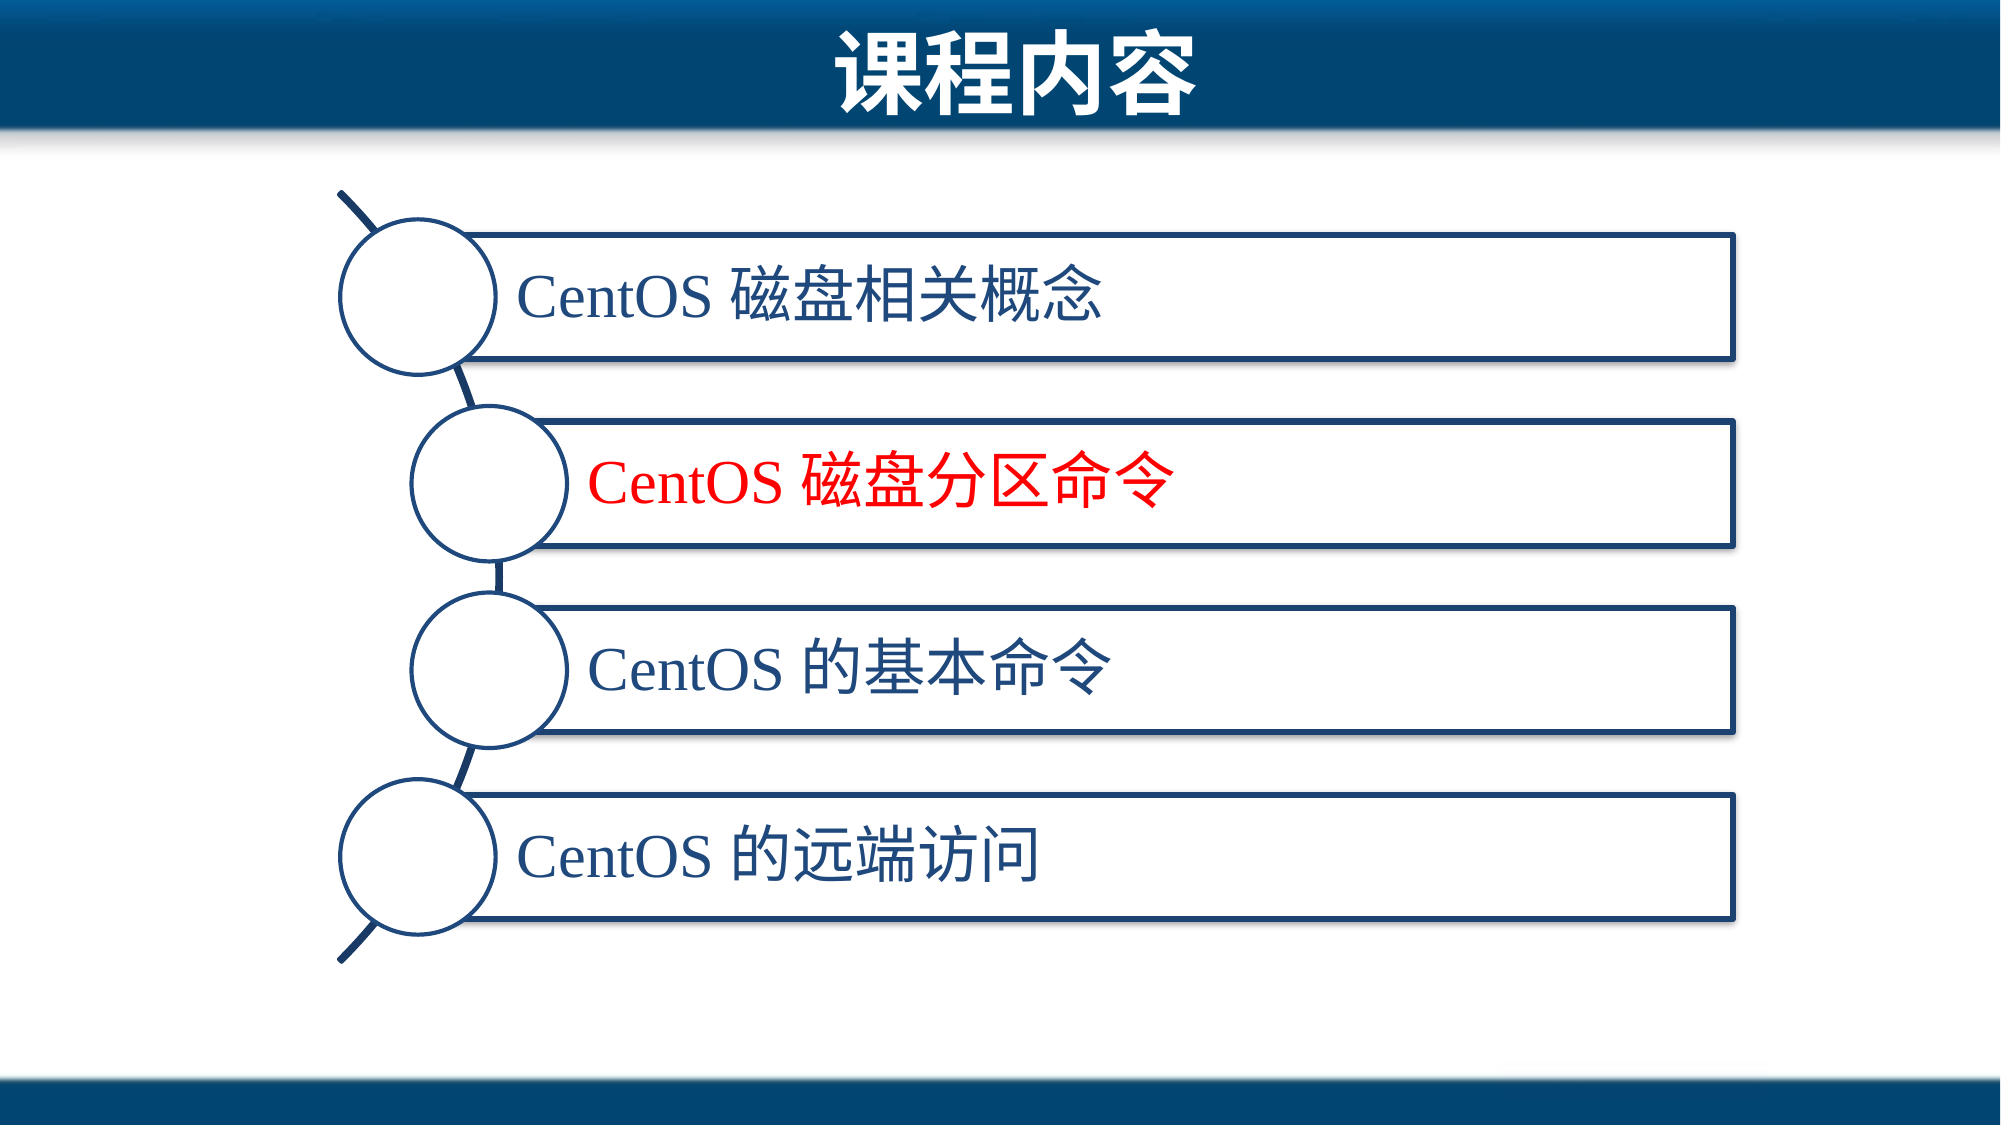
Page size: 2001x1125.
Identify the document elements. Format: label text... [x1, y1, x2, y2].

picture [0, 0, 2001, 1125]
title 课程内容 [86, 19, 1945, 124]
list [326, 172, 1745, 982]
